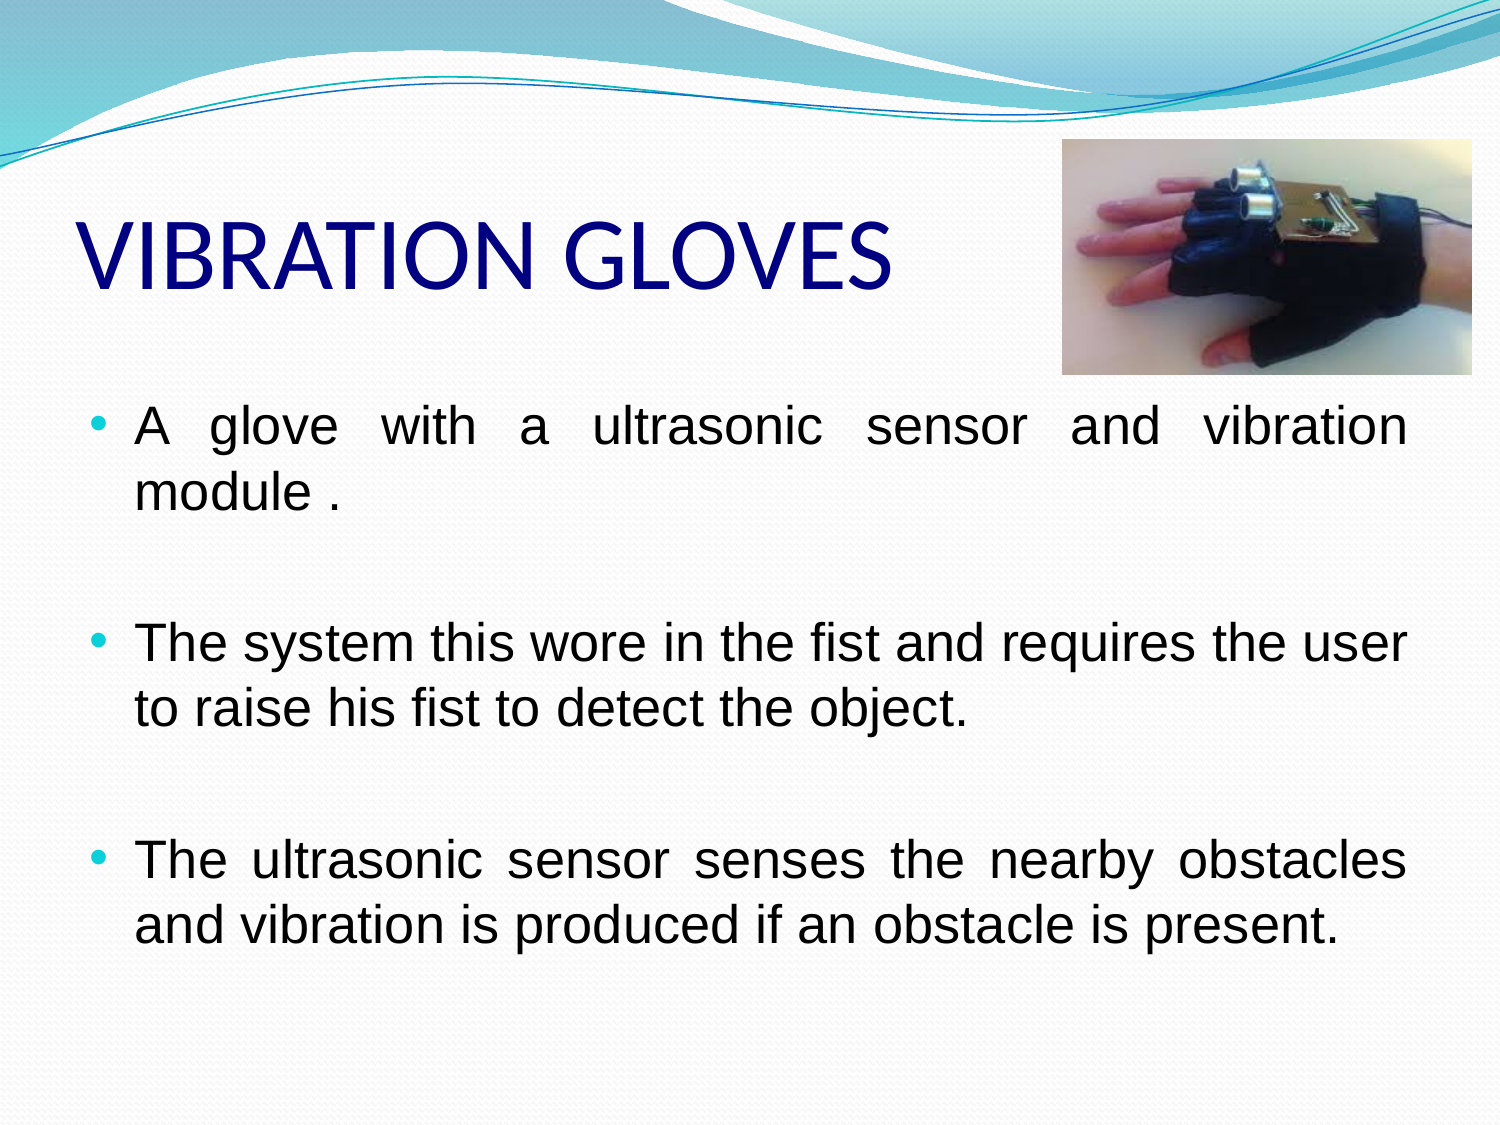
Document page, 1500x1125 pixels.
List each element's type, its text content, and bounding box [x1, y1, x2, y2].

list A glove with a ultrasonic sensor and vibration module . The system this wore in the fist and requires the user to raise his fist to detect the object. The ultrasonic sensor senses the nearby obstacles and vibration is produced if an obstacle is present. [75, 383, 1425, 966]
title VIBRATION GLOVES [75, 175, 988, 311]
picture [1062, 139, 1473, 376]
